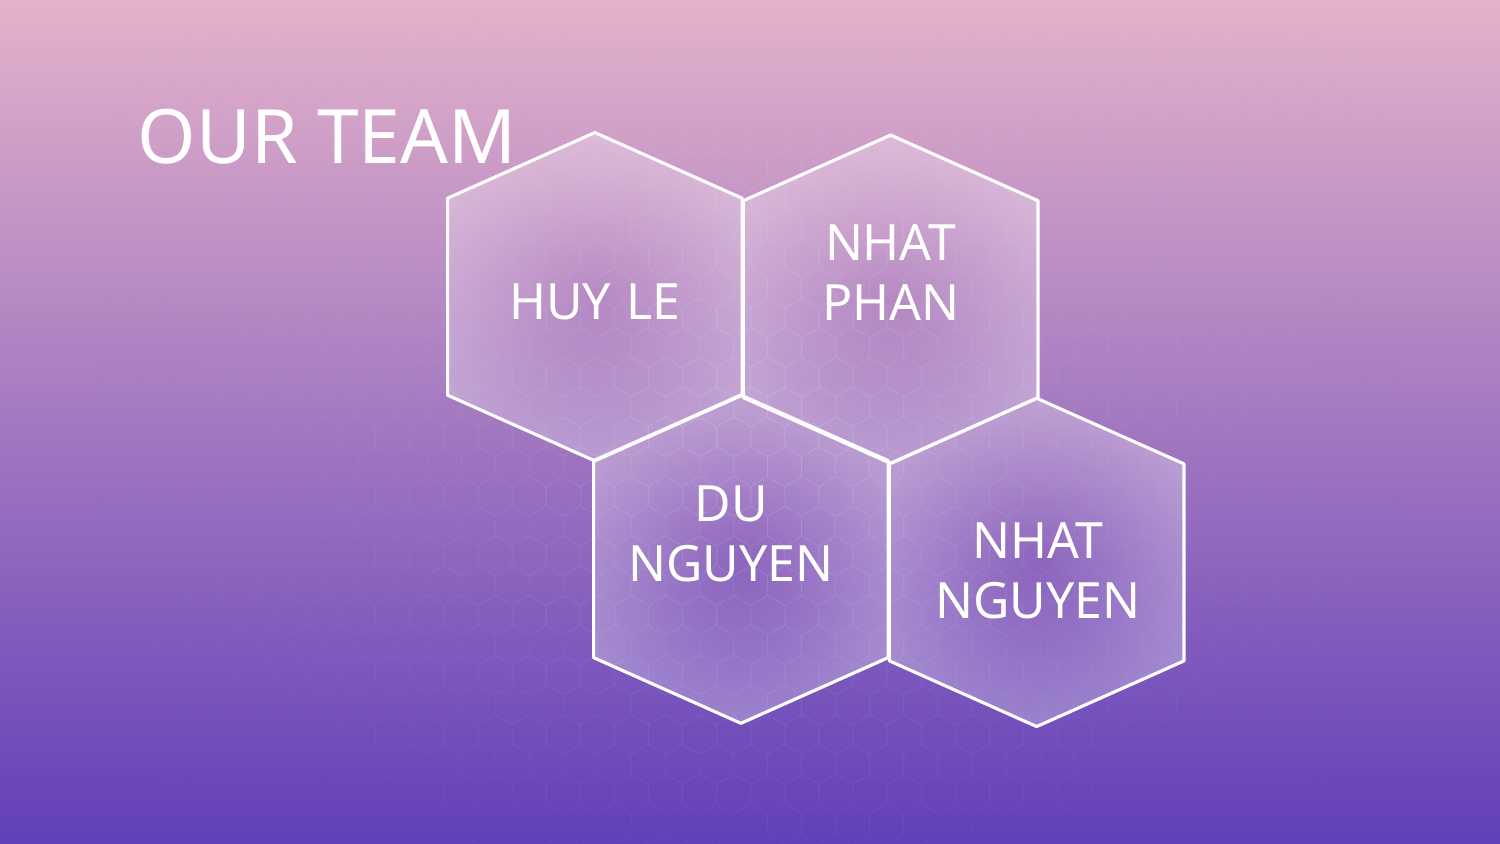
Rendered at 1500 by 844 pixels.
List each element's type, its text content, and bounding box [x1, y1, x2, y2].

picture [102, 0, 1398, 844]
title HUY LE [466, 251, 724, 347]
title DU NGUYEN [602, 511, 860, 607]
text_box [593, 395, 889, 724]
title OUR TEAM [122, 83, 611, 194]
title NHAT PHAN [761, 251, 1020, 346]
text_box [743, 135, 1038, 463]
text_box NHAT NGUYEN [909, 548, 1167, 644]
text_box [447, 139, 743, 461]
text_box [889, 398, 1184, 727]
